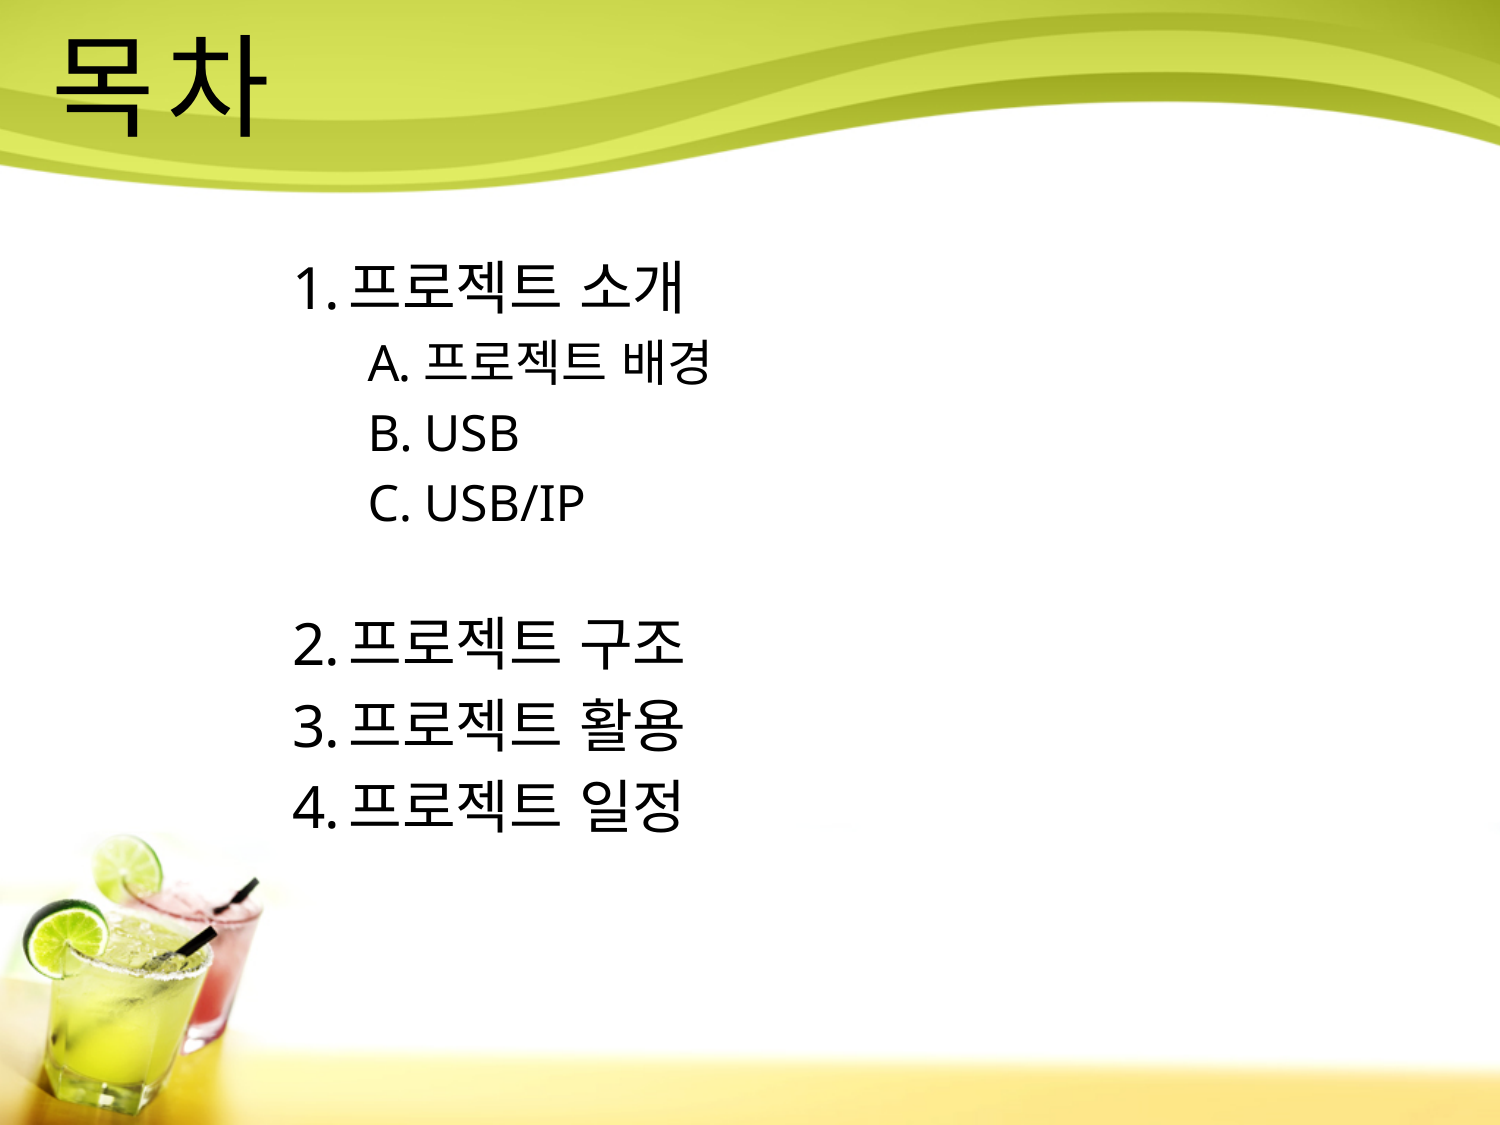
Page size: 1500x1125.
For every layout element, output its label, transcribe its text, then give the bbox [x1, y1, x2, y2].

list 프로젝트 소개 프로젝트 배경 USB USB/IP 프로젝트 구조 프로젝트 활용 프로젝트 일정 [277, 243, 1258, 944]
title 목차 [35, 24, 1424, 143]
picture [0, 0, 1500, 1125]
